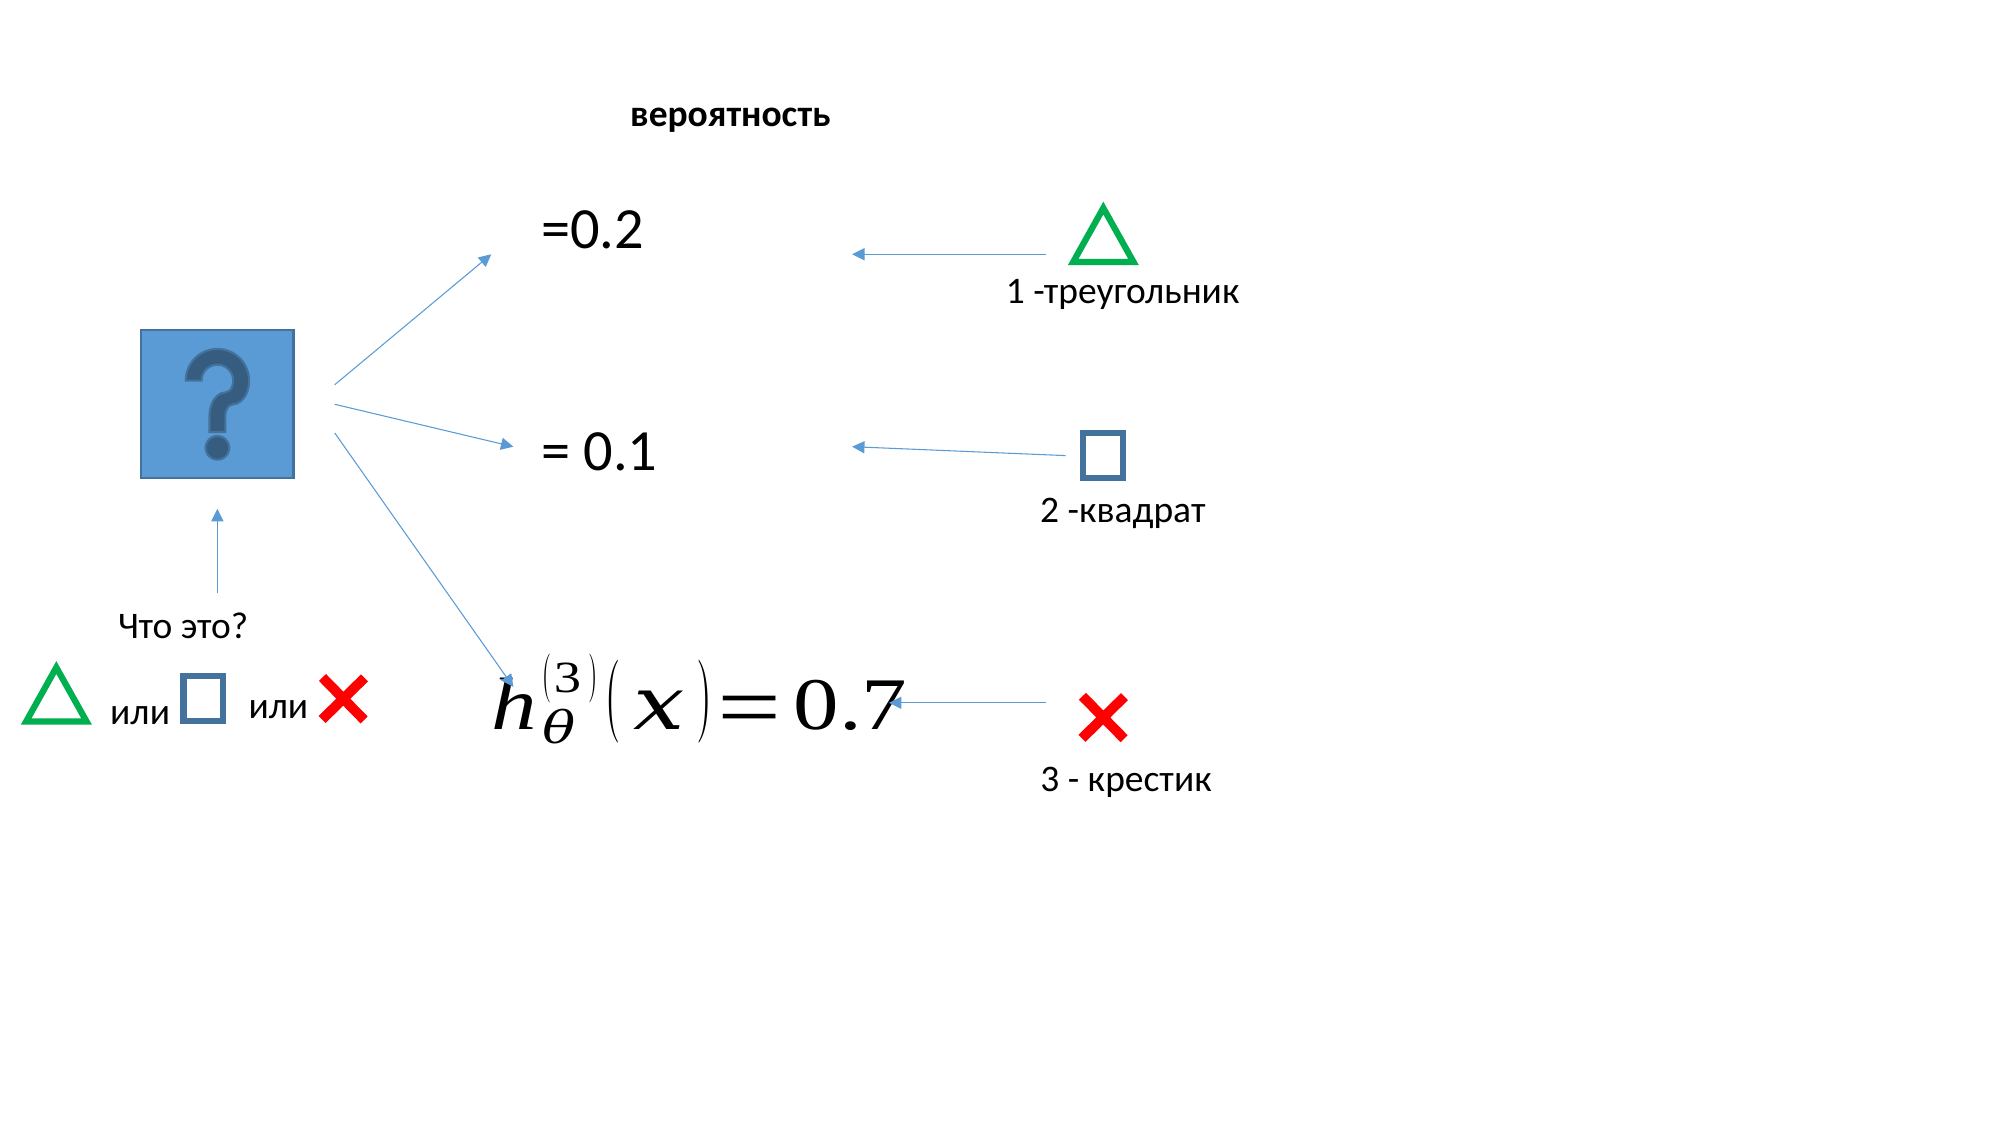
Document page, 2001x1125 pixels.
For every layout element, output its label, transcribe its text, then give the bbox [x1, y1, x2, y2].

text_box [24, 665, 89, 723]
text_box Что это? [103, 593, 264, 699]
text_box 1 -треугольник [991, 258, 1255, 319]
text_box или [233, 673, 324, 733]
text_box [334, 404, 514, 432]
text_box [1081, 695, 1125, 740]
text_box [182, 675, 224, 722]
text_box [1082, 432, 1124, 477]
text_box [334, 432, 514, 687]
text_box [334, 254, 492, 385]
text_box 2 -квадрат [1025, 477, 1221, 538]
text_box вероятность [615, 81, 846, 142]
text_box [1074, 205, 1133, 258]
text_box [140, 329, 295, 479]
text_box или [95, 679, 185, 740]
text_box 3 - крестик [1025, 746, 1227, 807]
text_box [324, 676, 365, 721]
